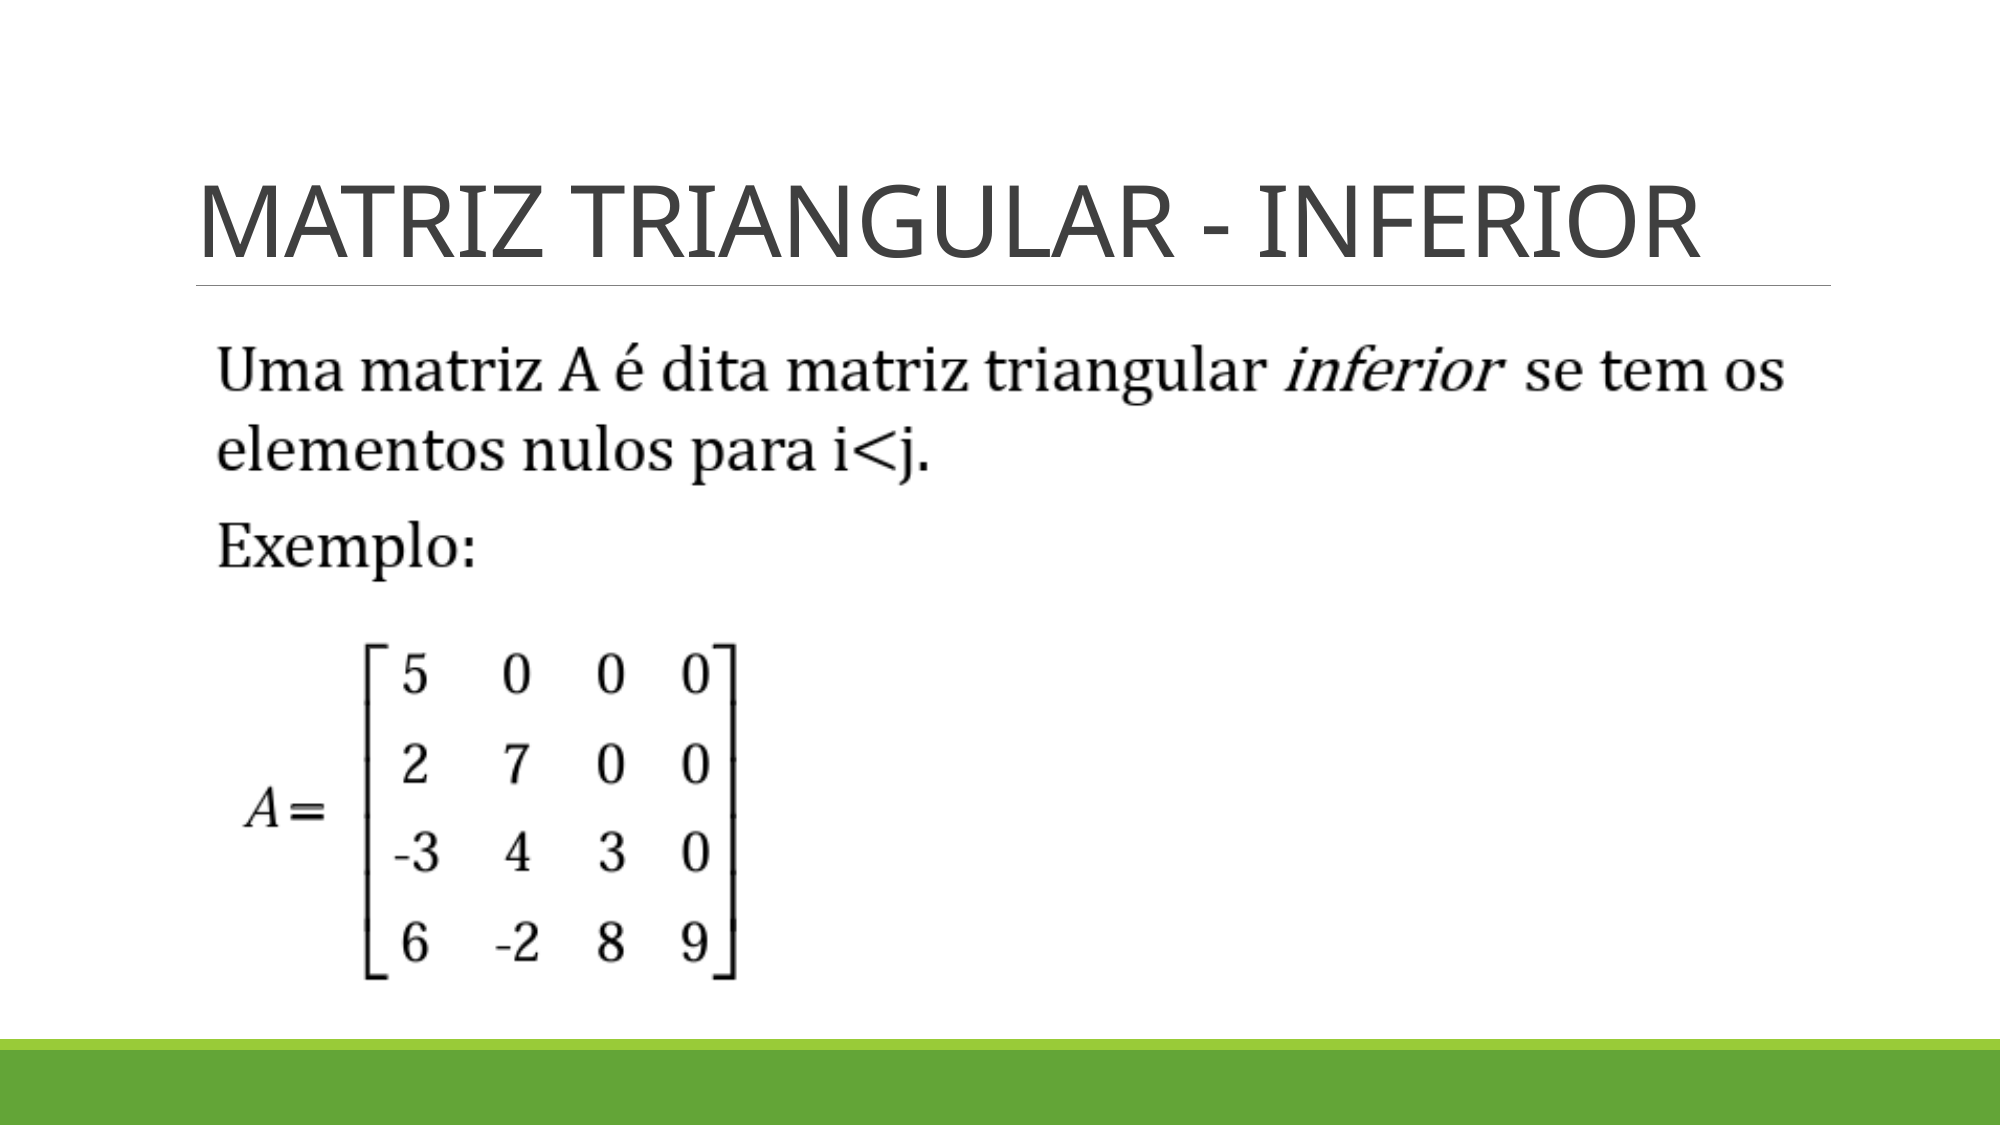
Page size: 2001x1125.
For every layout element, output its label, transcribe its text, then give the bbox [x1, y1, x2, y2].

title MATRIZ TRIANGULAR - INFERIOR [180, 47, 1830, 285]
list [179, 315, 1805, 996]
